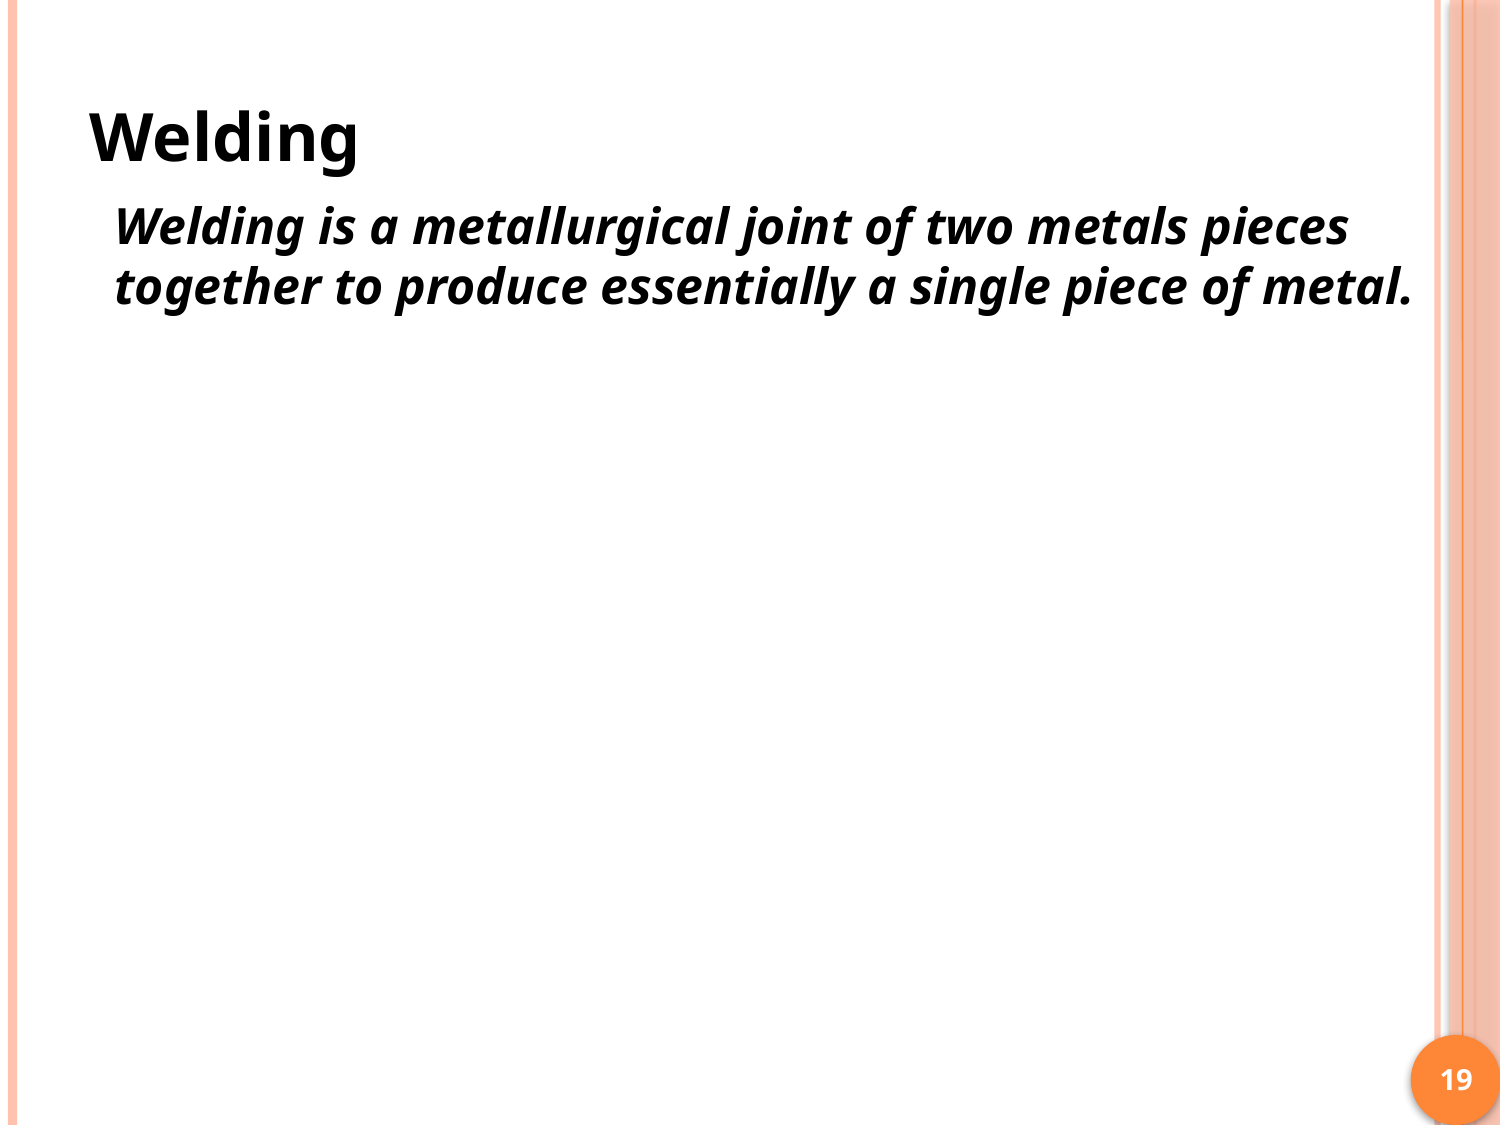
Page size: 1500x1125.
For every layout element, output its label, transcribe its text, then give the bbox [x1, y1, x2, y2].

text_box Welding is a metallurgical joint of two metals pieces together to produce essentially a single piece of metal. [99, 187, 1438, 323]
slide_number 19 [1406, 1038, 1500, 1124]
text_box Welding [75, 87, 563, 183]
